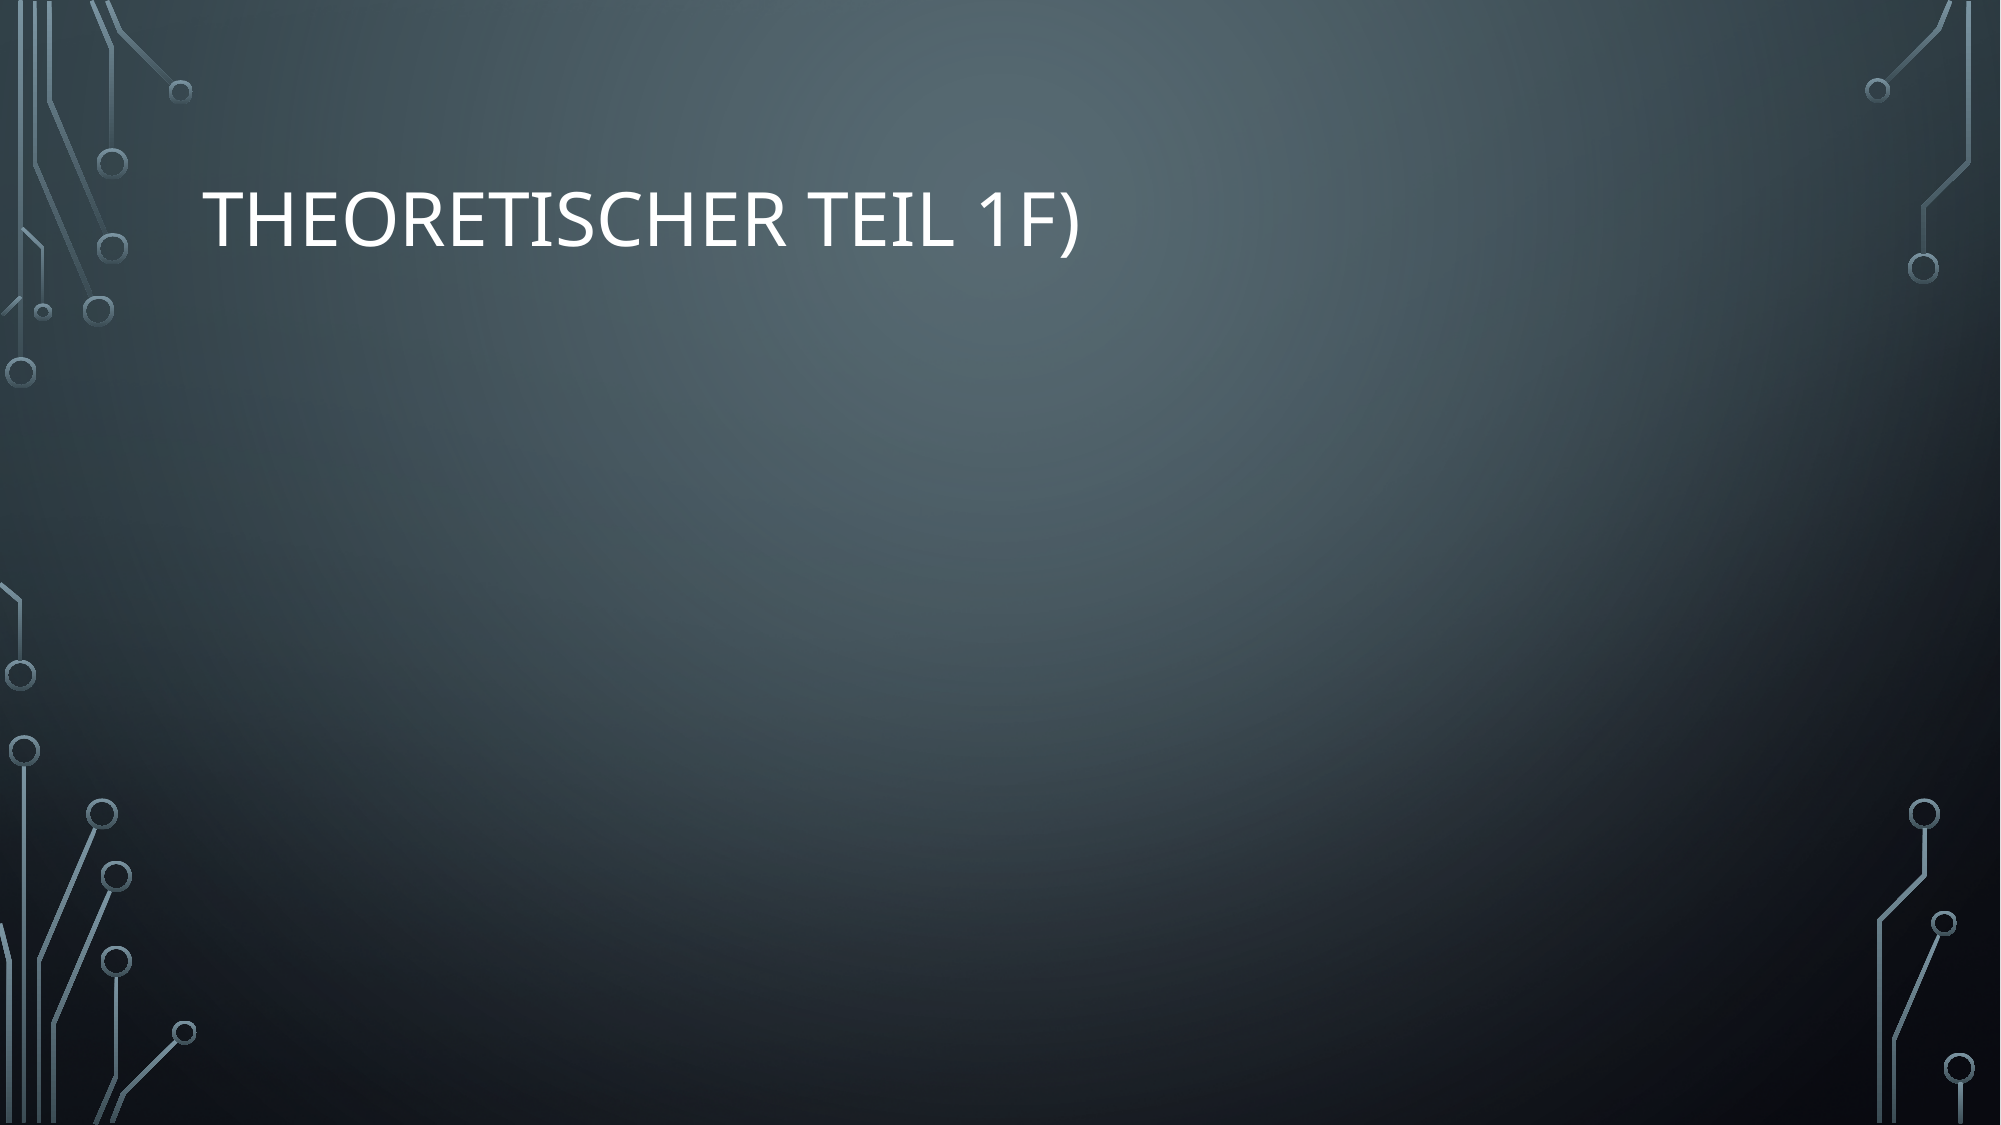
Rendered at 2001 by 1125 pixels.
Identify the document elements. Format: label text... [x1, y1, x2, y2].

title Theoretischer Teil 1F) [187, 101, 1813, 344]
